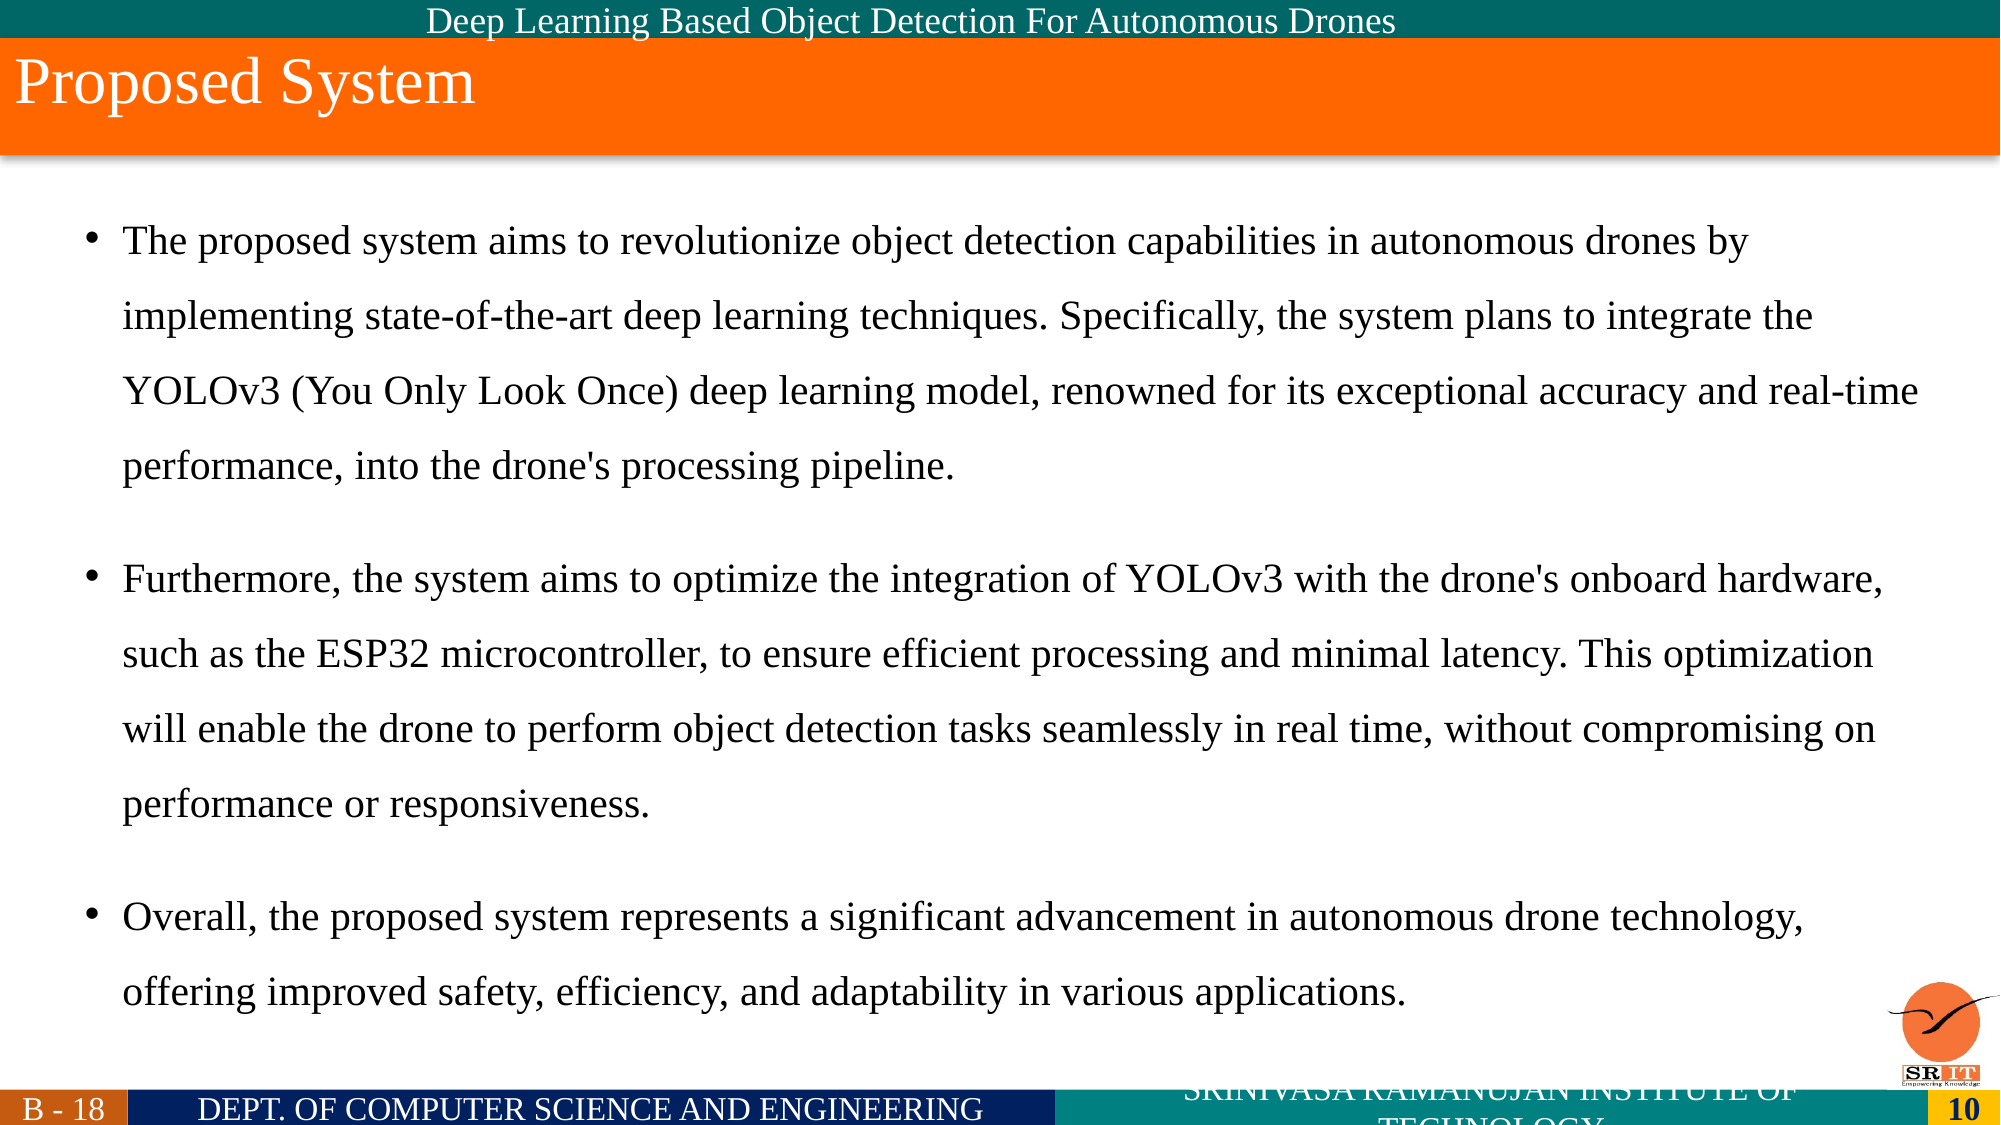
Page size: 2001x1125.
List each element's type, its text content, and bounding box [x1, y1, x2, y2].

picture [1887, 977, 2000, 1090]
title Proposed System [0, 38, 2000, 156]
text_box Deep Learning Based Object Detection For Autonomous Drones [221, 0, 2000, 94]
list The proposed system aims to revolutionize object detection capabilities in autonomous drones by implementing state-of-the-art deep learning techniques. Specifically, the system plans to integrate the YOLOv3 (You Only Look Once) deep learning model, renowned for its exceptional accuracy and real-time performance, into the drone's processing pipeline. Furthermore, the system aims to optimize the integration of YOLOv3 with the drone's onboard hardware, such as the ESP32 microcontroller, to ensure efficient processing and minimal latency. This optimization will enable the drone to perform object detection tasks seamlessly in real time, without compromising on performance or responsiveness. Overall, the proposed system represents a significant advancement in autonomous drone technology, offering improved safety, efficiency, and adaptability in various applications. [32, 179, 1965, 1065]
